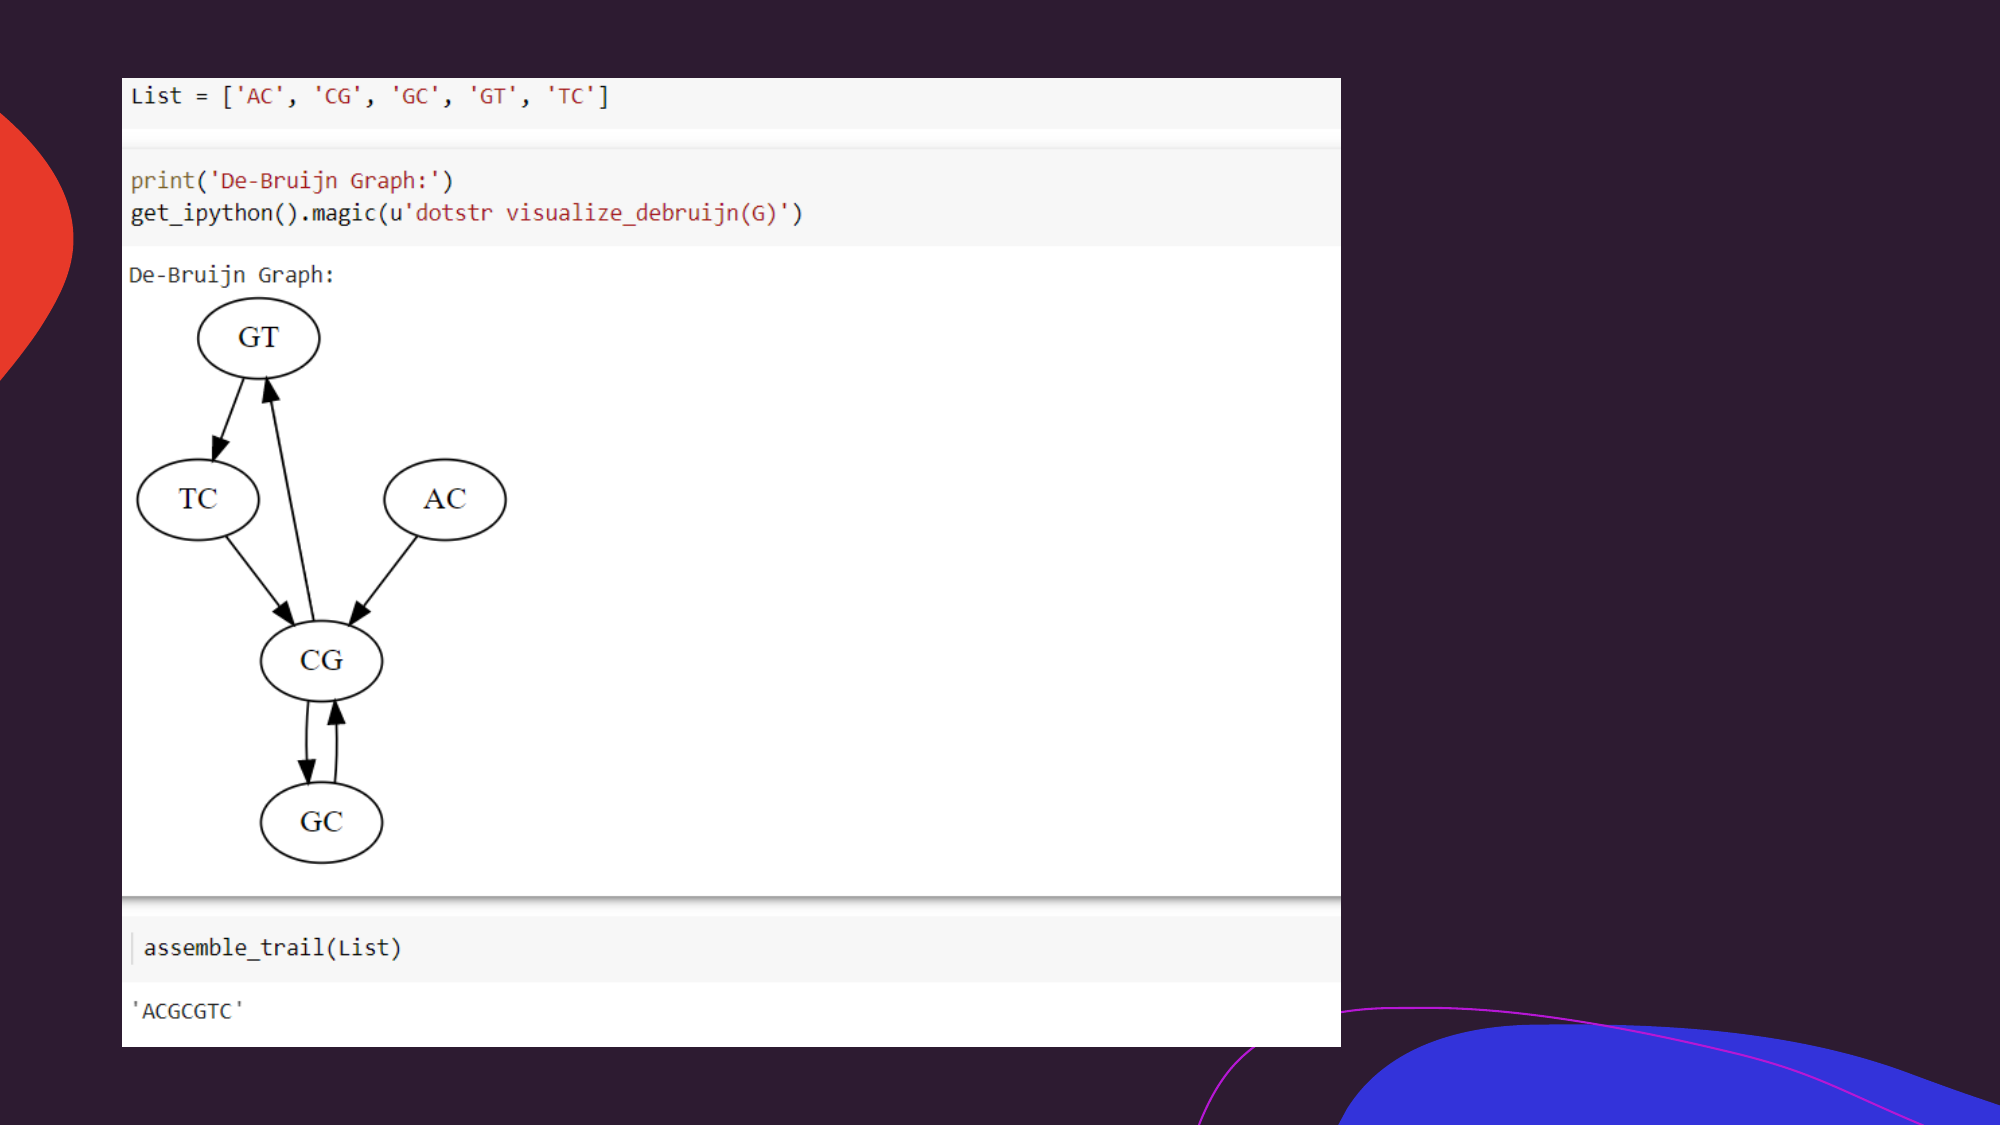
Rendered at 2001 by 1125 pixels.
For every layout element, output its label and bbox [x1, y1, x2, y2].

picture [122, 78, 1341, 1047]
